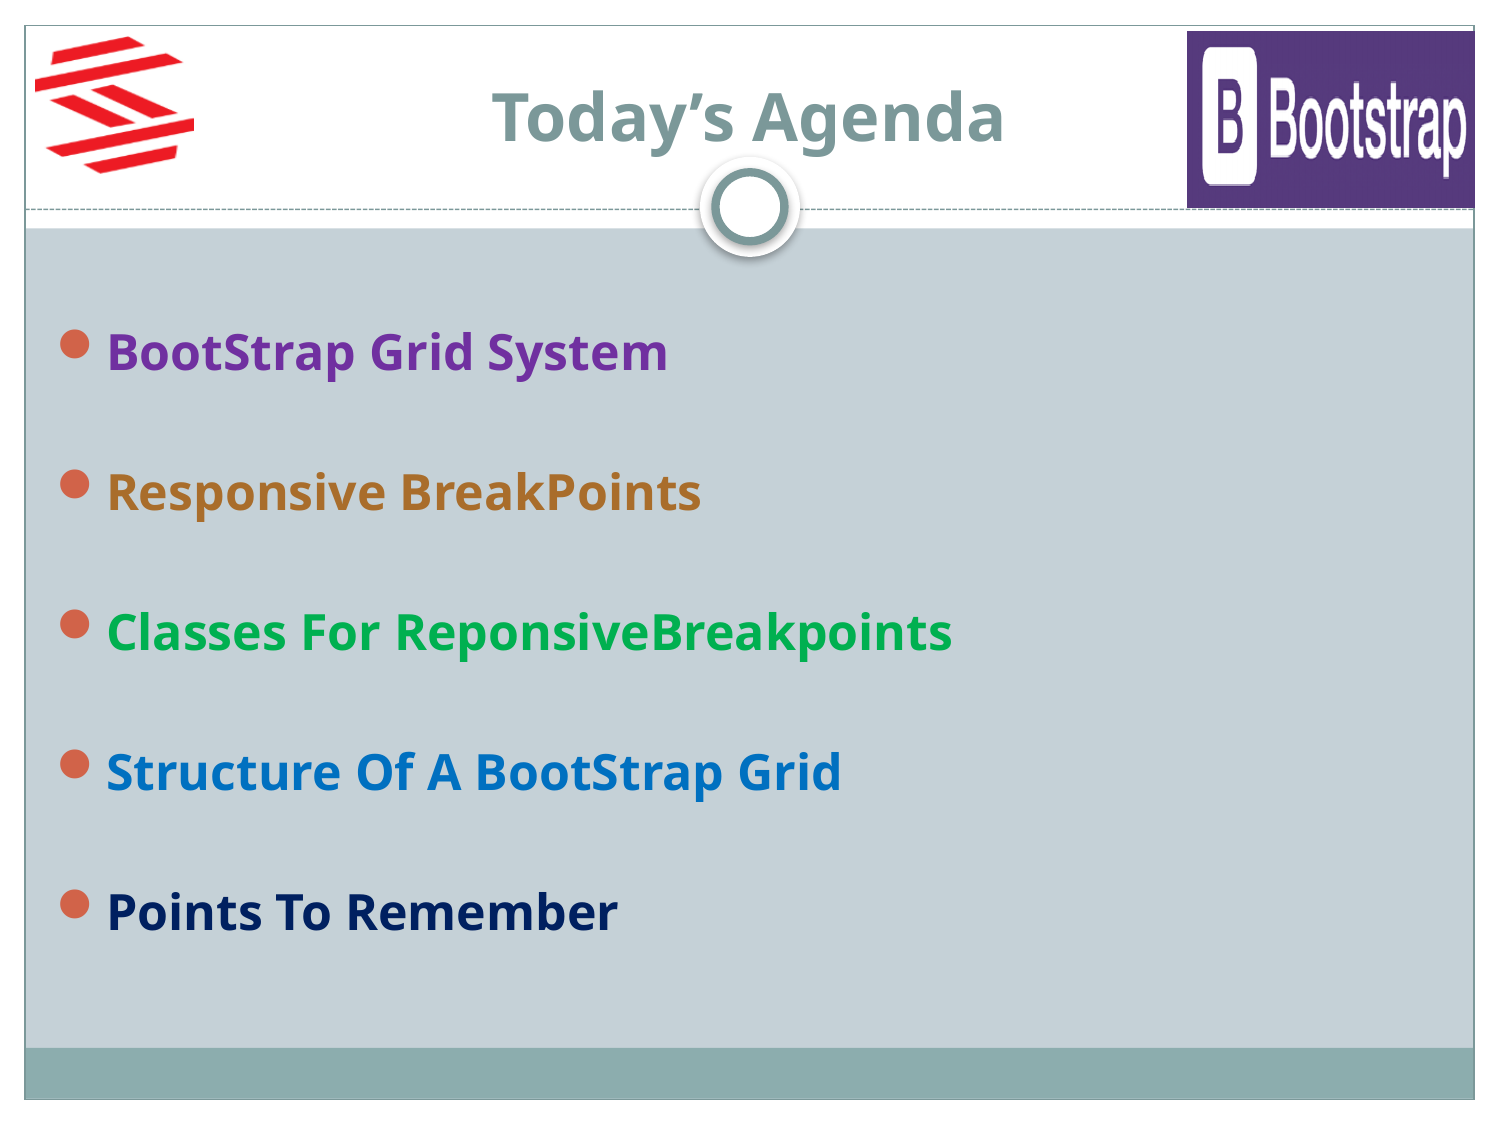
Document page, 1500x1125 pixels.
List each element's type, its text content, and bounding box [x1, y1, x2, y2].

picture [1186, 31, 1475, 209]
picture [34, 34, 194, 180]
title Today’s Agenda [199, 37, 1180, 162]
list BootStrap Grid System Responsive BreakPoints Classes For ReponsiveBreakpoints Structure Of A BootStrap Grid Points To Remember [41, 243, 1471, 1125]
